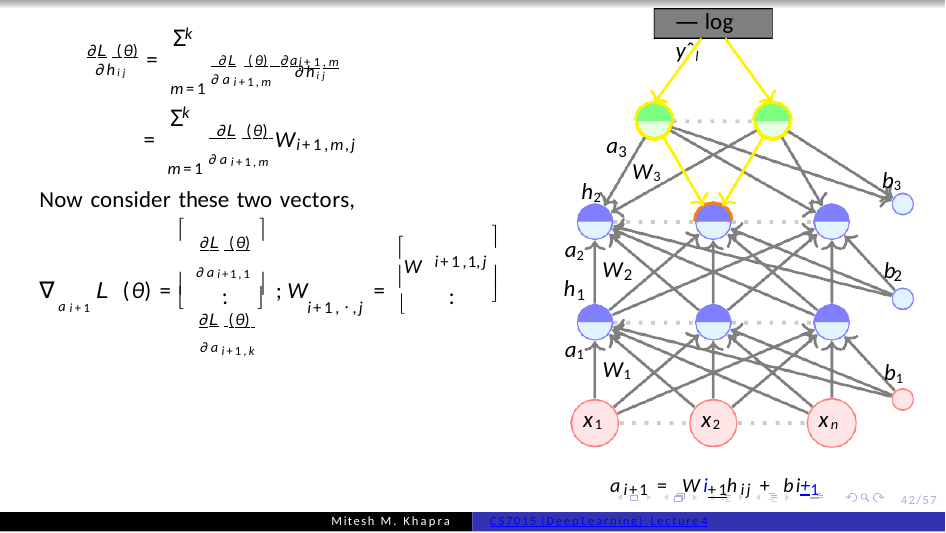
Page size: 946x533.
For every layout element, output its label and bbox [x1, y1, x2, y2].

text_box [898, 493, 941, 508]
text_box [0, 0, 946, 448]
text_box [0, 475, 946, 532]
text_box [845, 492, 885, 503]
